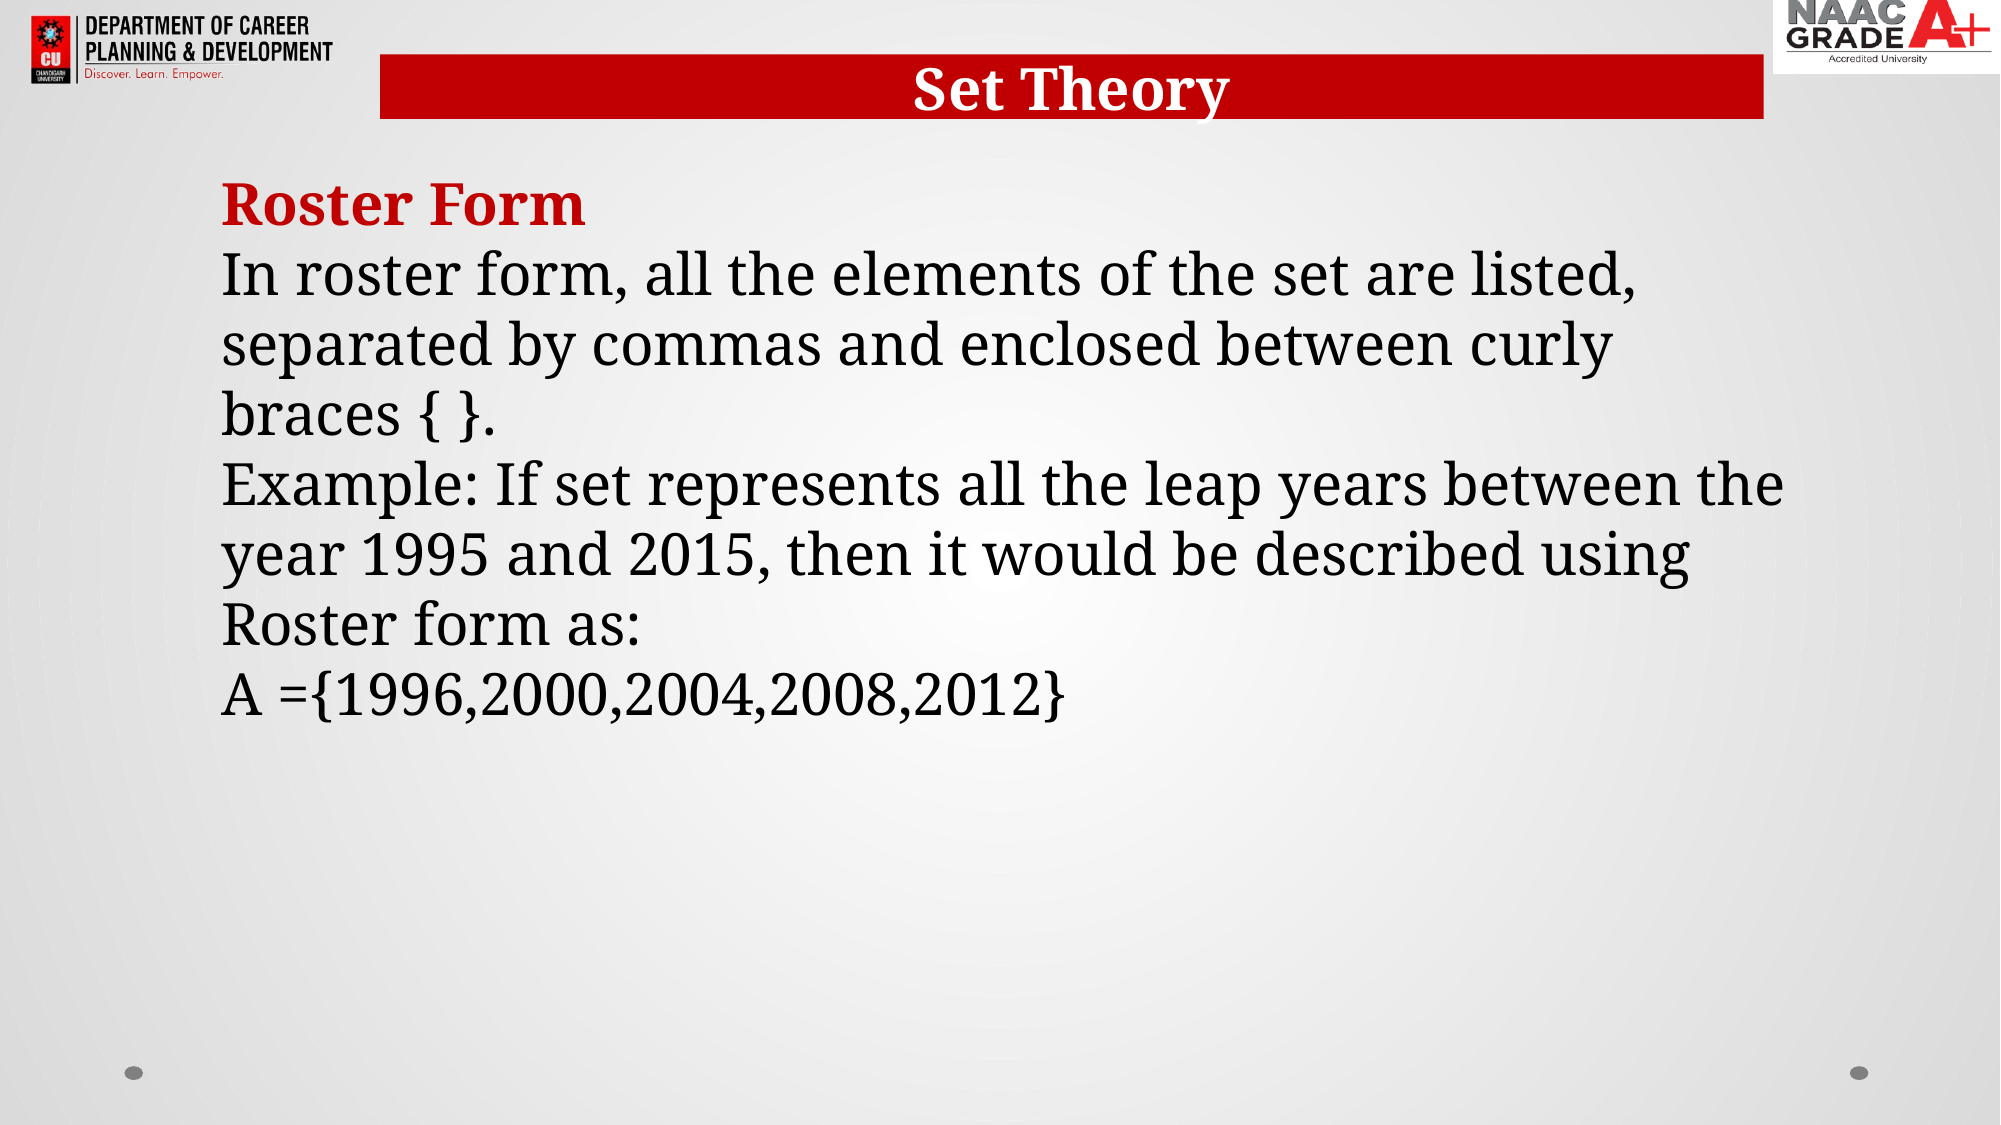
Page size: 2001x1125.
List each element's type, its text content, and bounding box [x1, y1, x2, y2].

picture [1772, 0, 2000, 74]
text_box Roster Form In roster form, all the elements of the set are listed, separated by commas and enclosed between curly braces { }. Example: If set represents all the leap years between the year 1995 and 2015, then it would be described using Roster form as: A ={1996,2000,2004,2008,2012} [206, 159, 1812, 735]
picture [23, 0, 349, 100]
text_box Set Theory [378, 52, 1766, 121]
